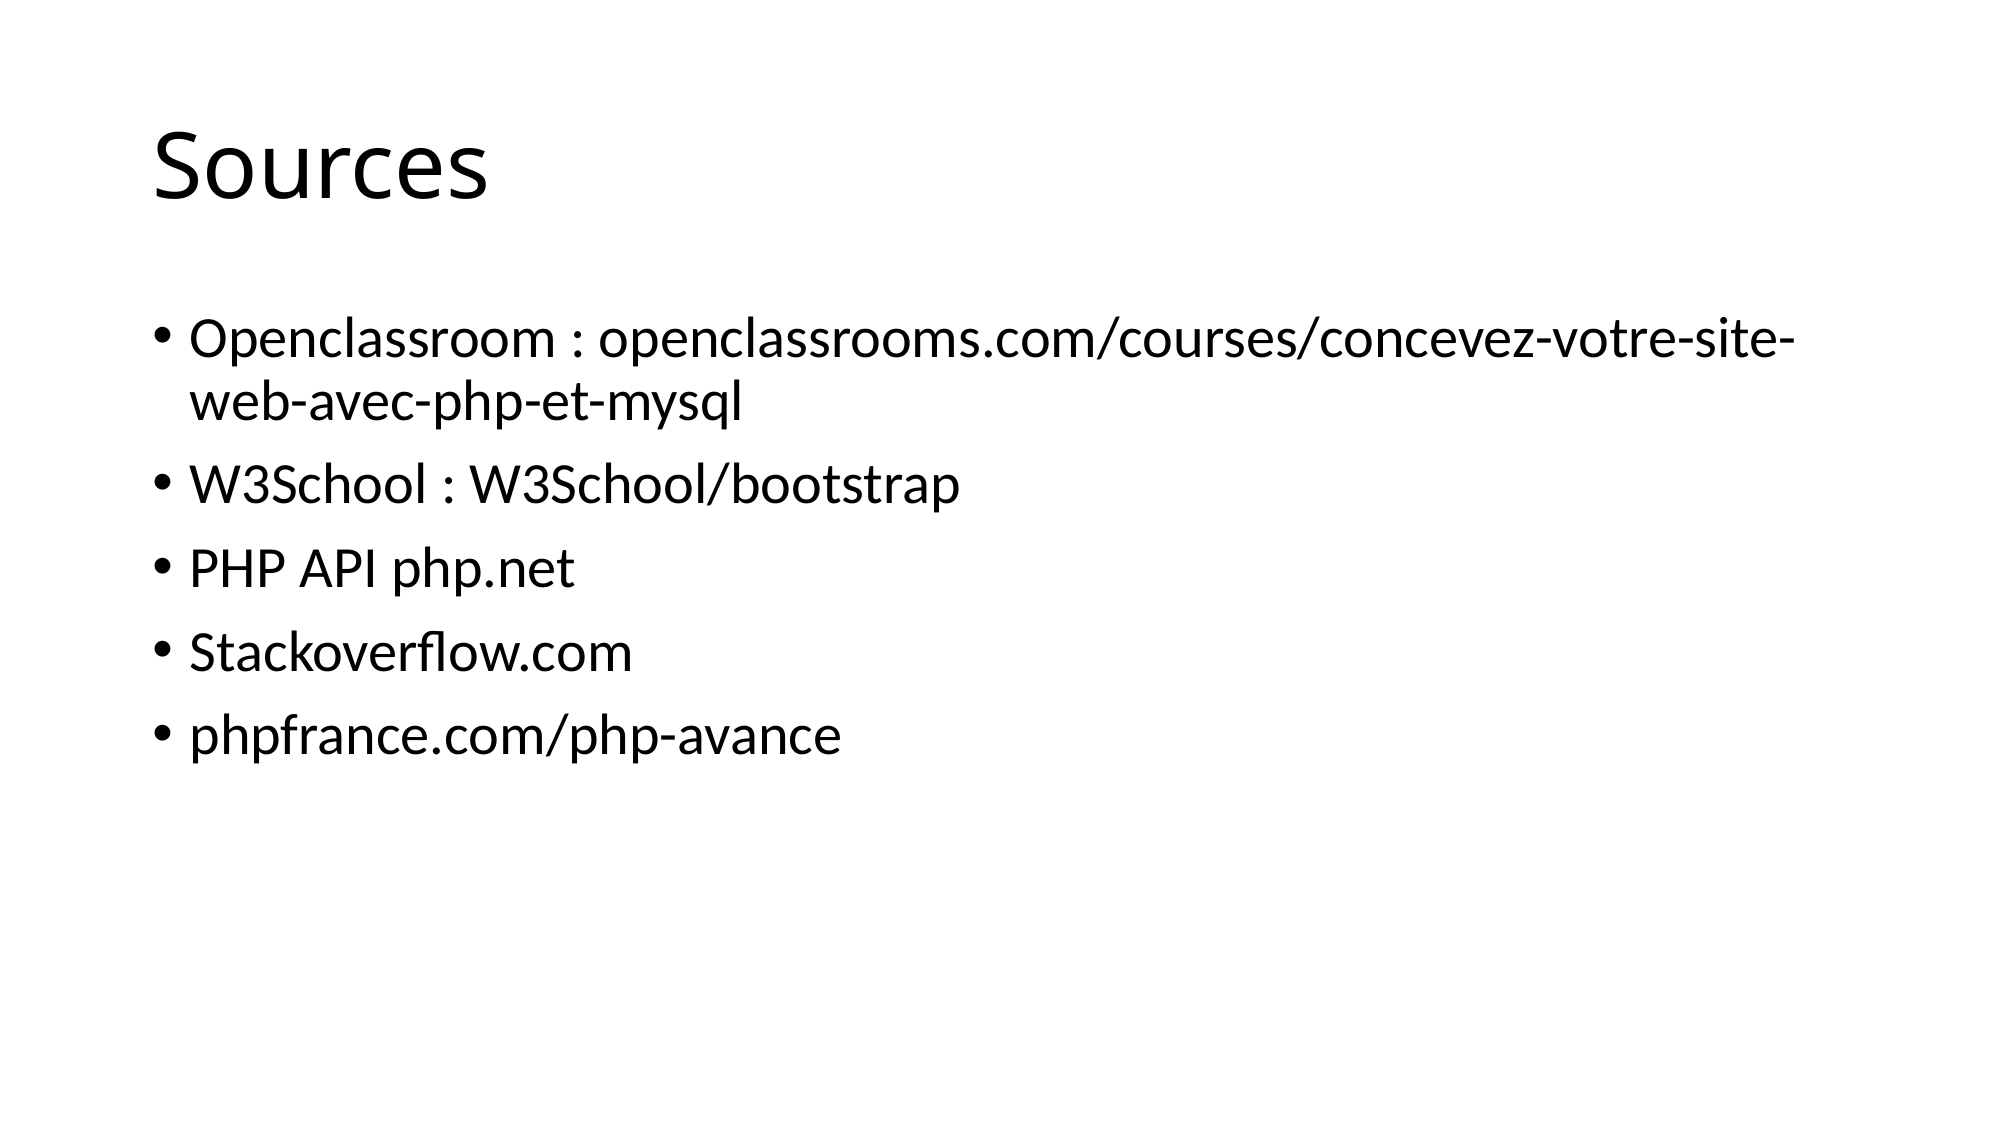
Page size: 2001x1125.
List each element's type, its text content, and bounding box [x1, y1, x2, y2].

list Openclassroom : openclassrooms.com/courses/concevez-votre-site-web-avec-php-et-mysql W3School : W3School/bootstrap PHP API php.net Stackoverflow.com phpfrance.com/php-avance [137, 299, 1863, 1014]
title Sources [137, 59, 1863, 278]
